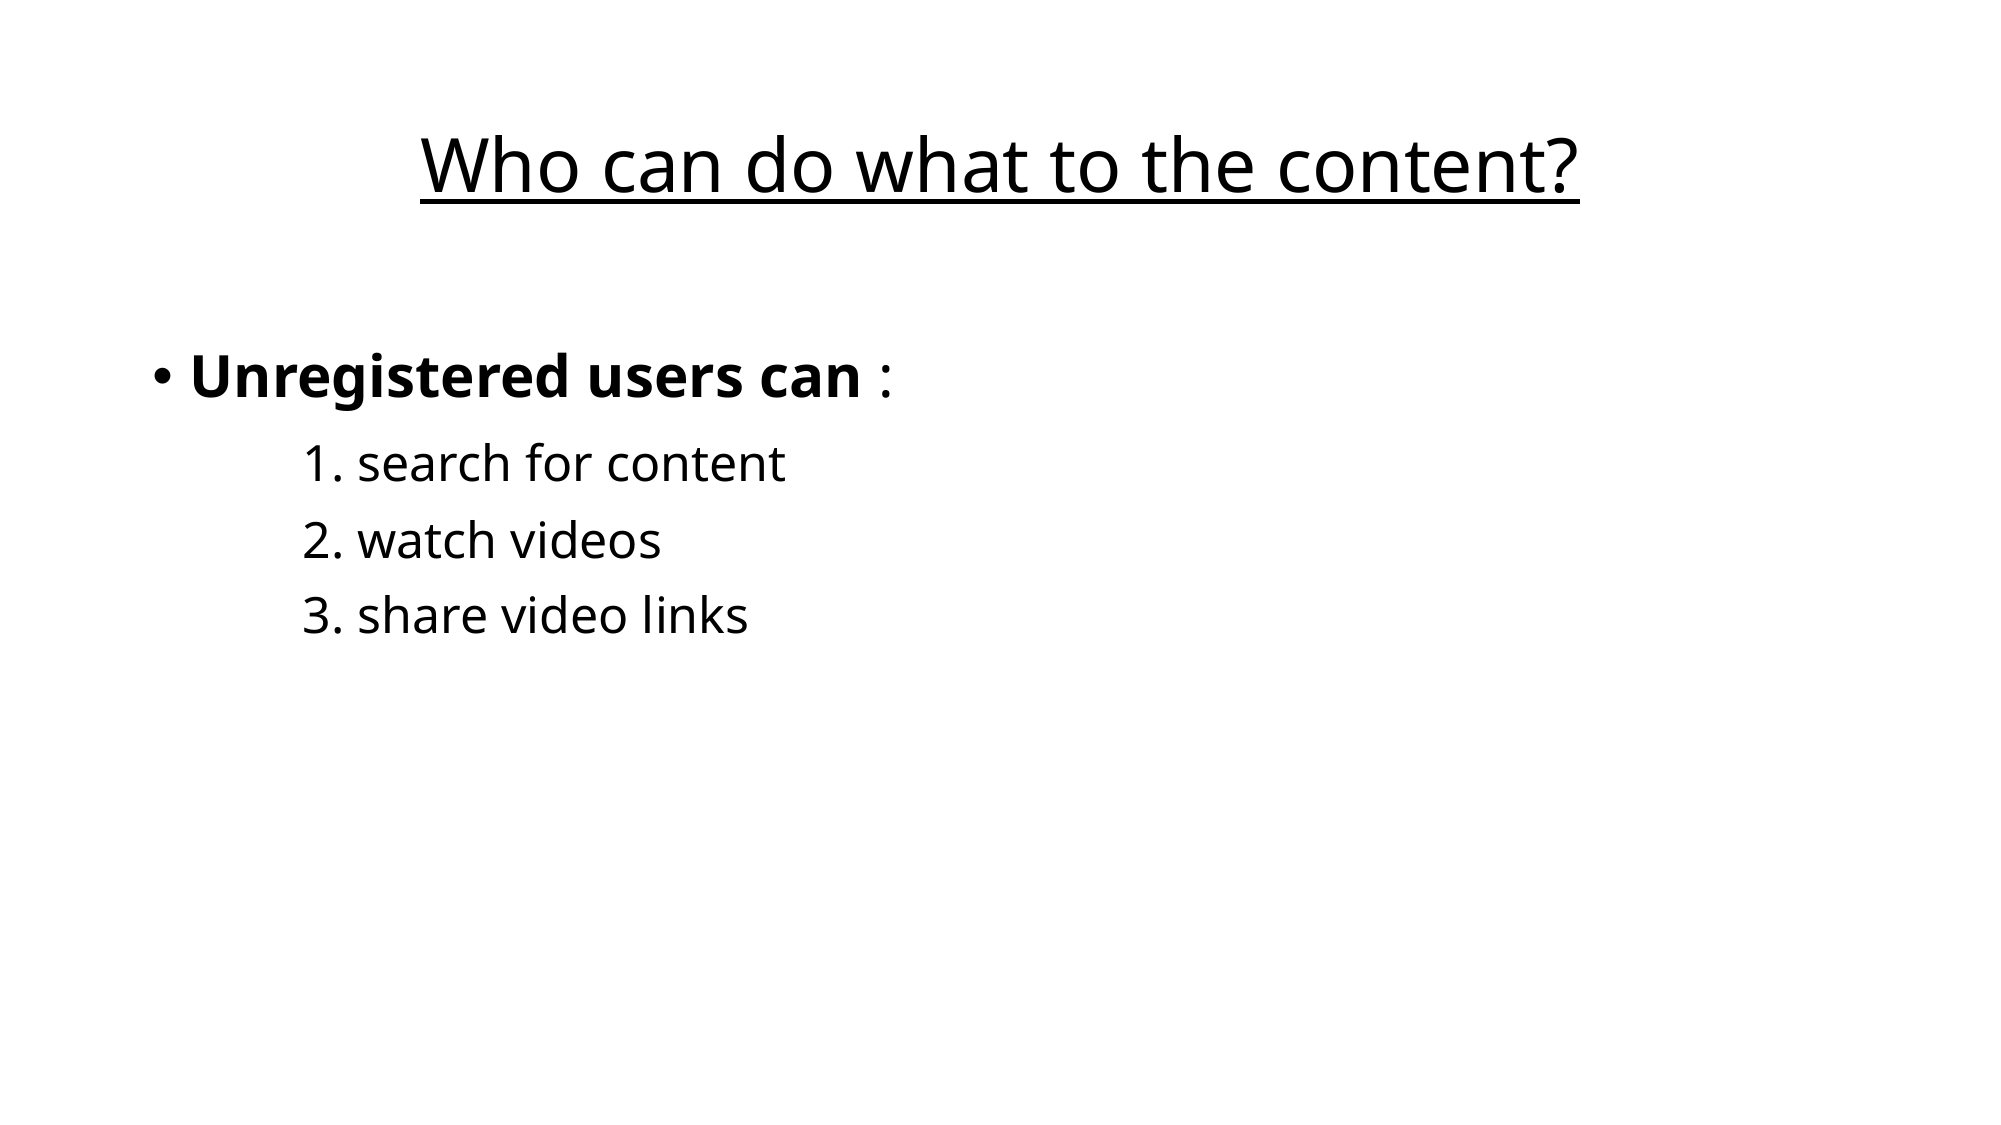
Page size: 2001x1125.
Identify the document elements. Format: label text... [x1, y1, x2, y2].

title Who can do what to the content? [137, 59, 1863, 278]
list Unregistered users can : 1. search for content 2. watch videos 3. share video links [137, 340, 1863, 1014]
